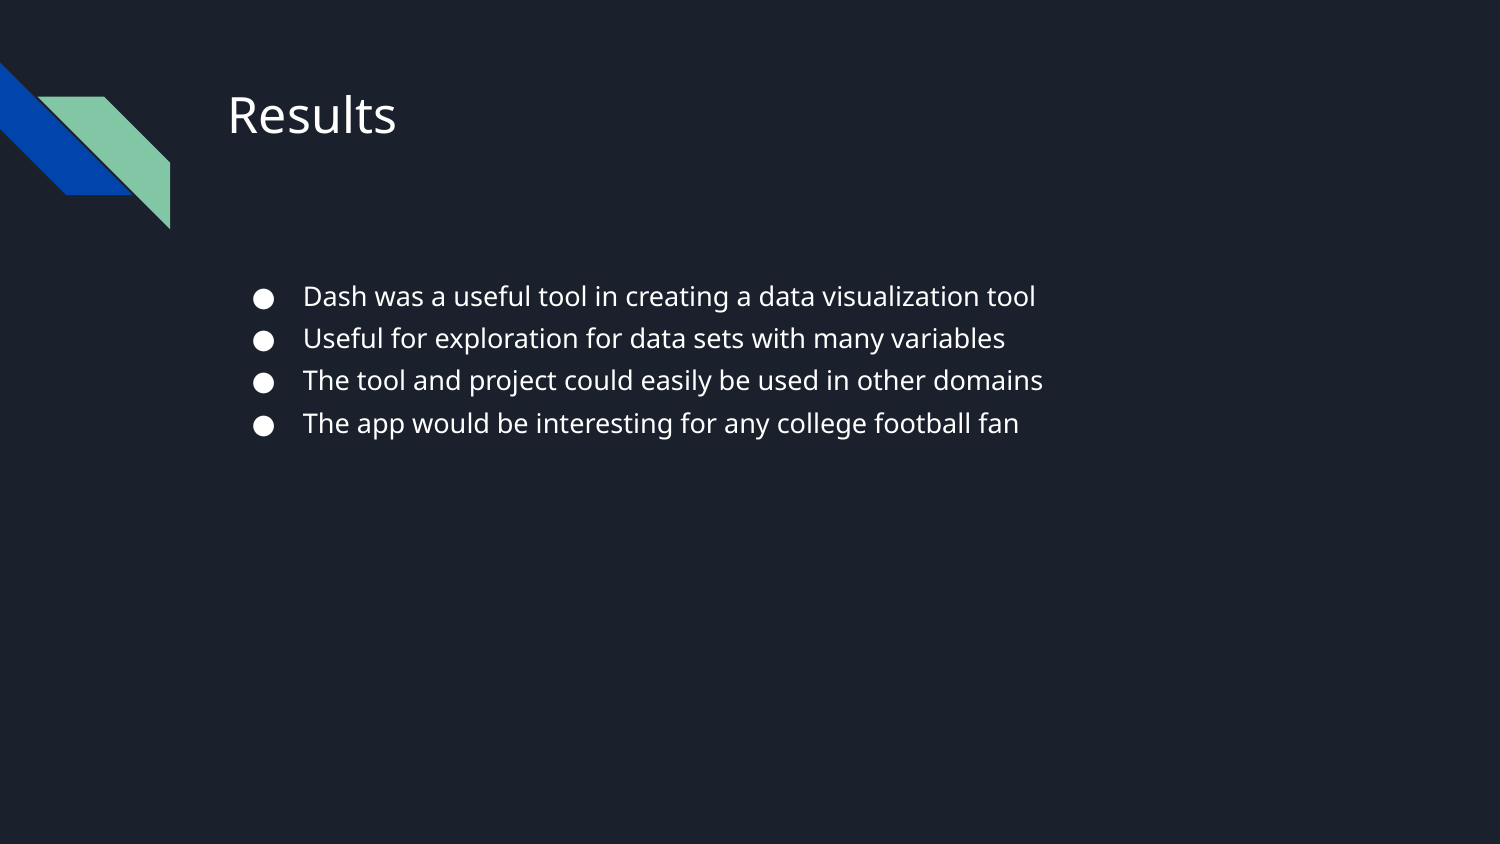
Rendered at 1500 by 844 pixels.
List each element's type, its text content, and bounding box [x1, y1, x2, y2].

list Dash was a useful tool in creating a data visualization tool Useful for exploration for data sets with many variables The tool and project could easily be used in other domains The app would be interesting for any college football fan [212, 257, 1368, 735]
title Results [212, 64, 1368, 215]
